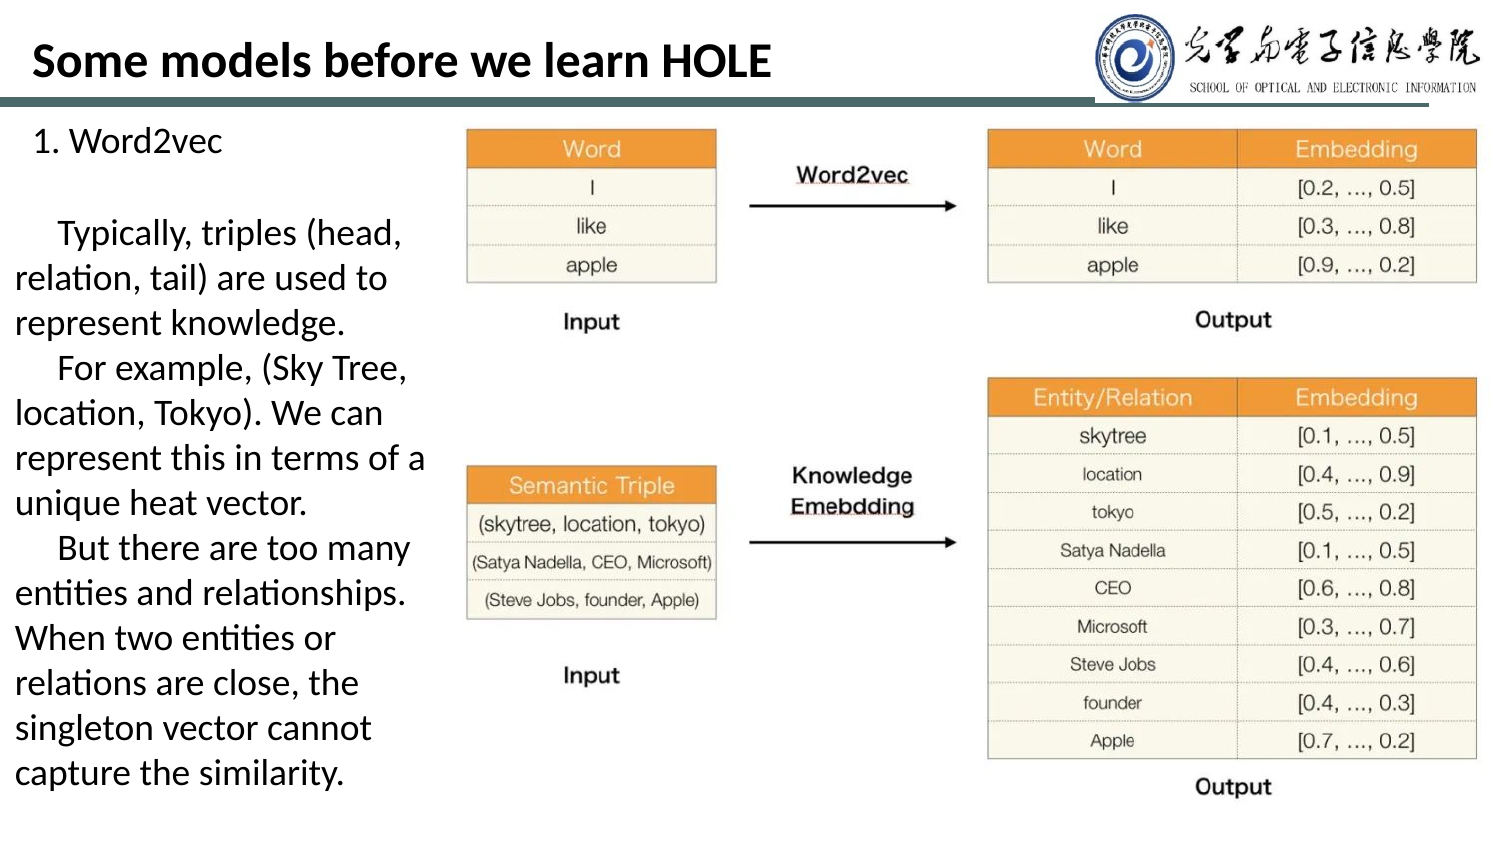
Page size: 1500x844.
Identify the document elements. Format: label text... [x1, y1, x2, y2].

picture [447, 108, 1500, 813]
text_box Typically, triples (head, relation, tail) are used to represent knowledge. For example, (Sky Tree, location, Tokyo). We can represent this in terms of a unique heat vector. But there are too many entities and relationships. When two entities or relations are close, the singleton vector cannot capture the similarity. [0, 200, 447, 800]
text_box Some models before we learn HOLE [17, 20, 977, 96]
text_box 1. Word2vec [17, 108, 254, 169]
picture [1095, 14, 1483, 103]
